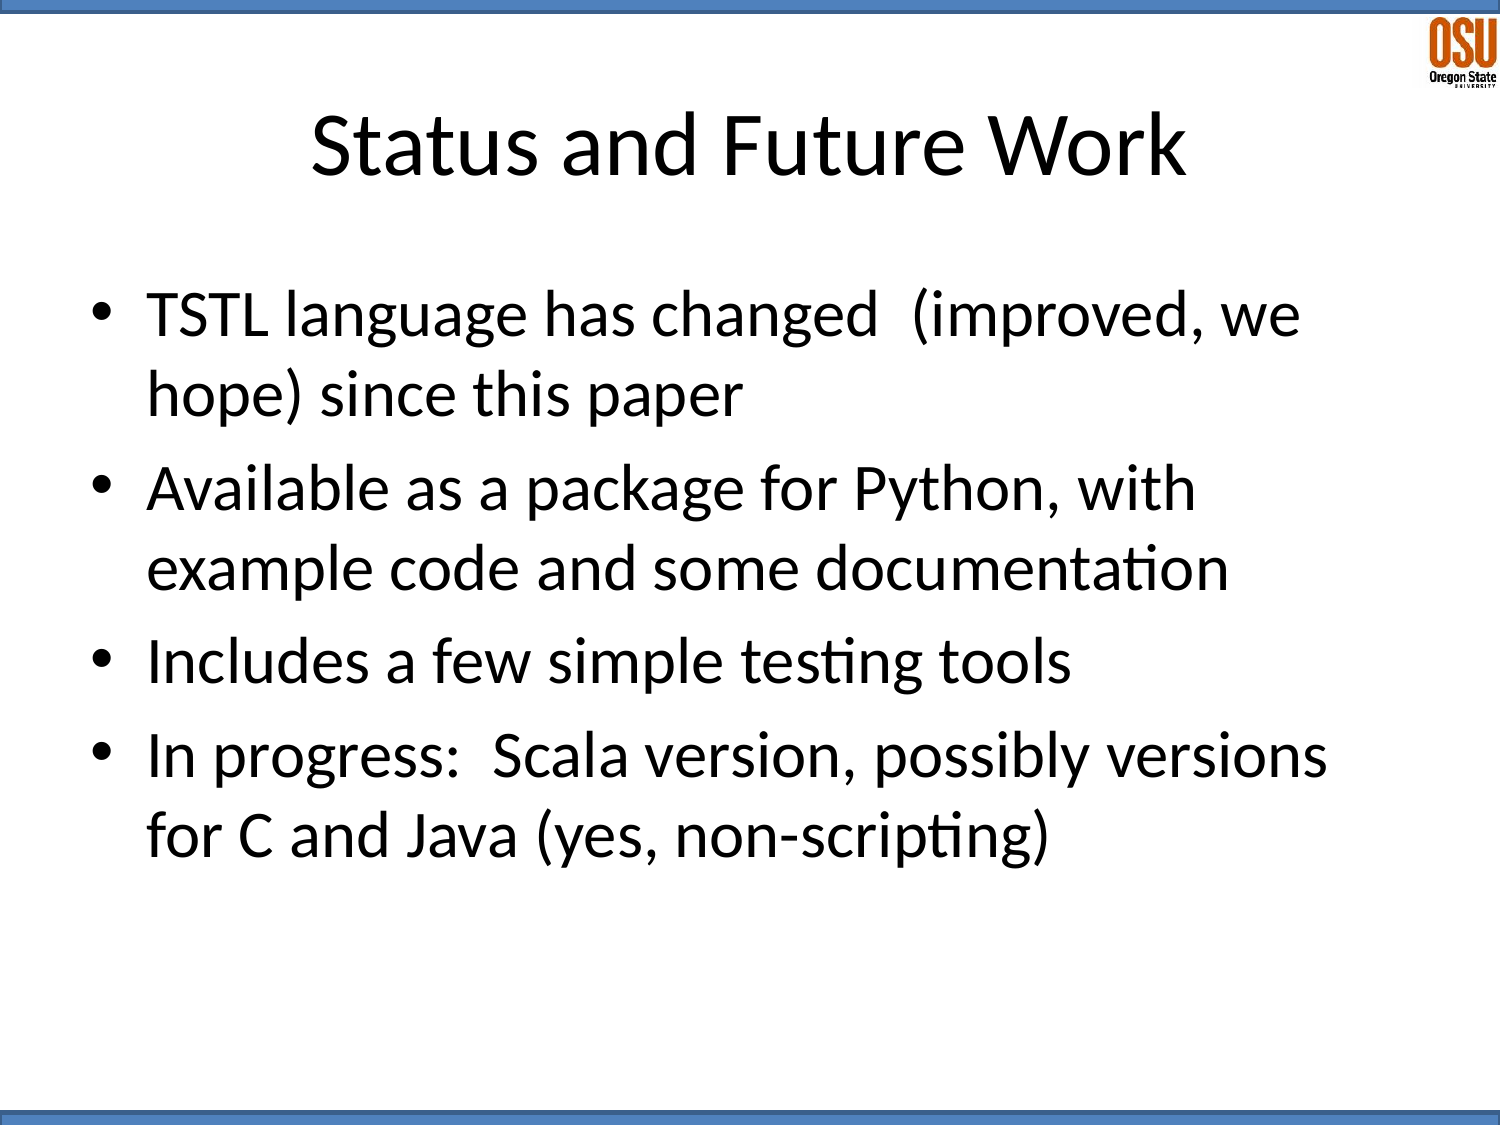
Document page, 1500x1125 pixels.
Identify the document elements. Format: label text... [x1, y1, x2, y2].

title Status and Future Work [75, 45, 1425, 233]
picture [1412, 17, 1500, 88]
list TSTL language has changed (improved, we hope) since this paper Available as a package for Python, with example code and some documentation Includes a few simple testing tools In progress: Scala version, possibly versions for C and Java (yes, non-scripting) [75, 262, 1425, 1005]
